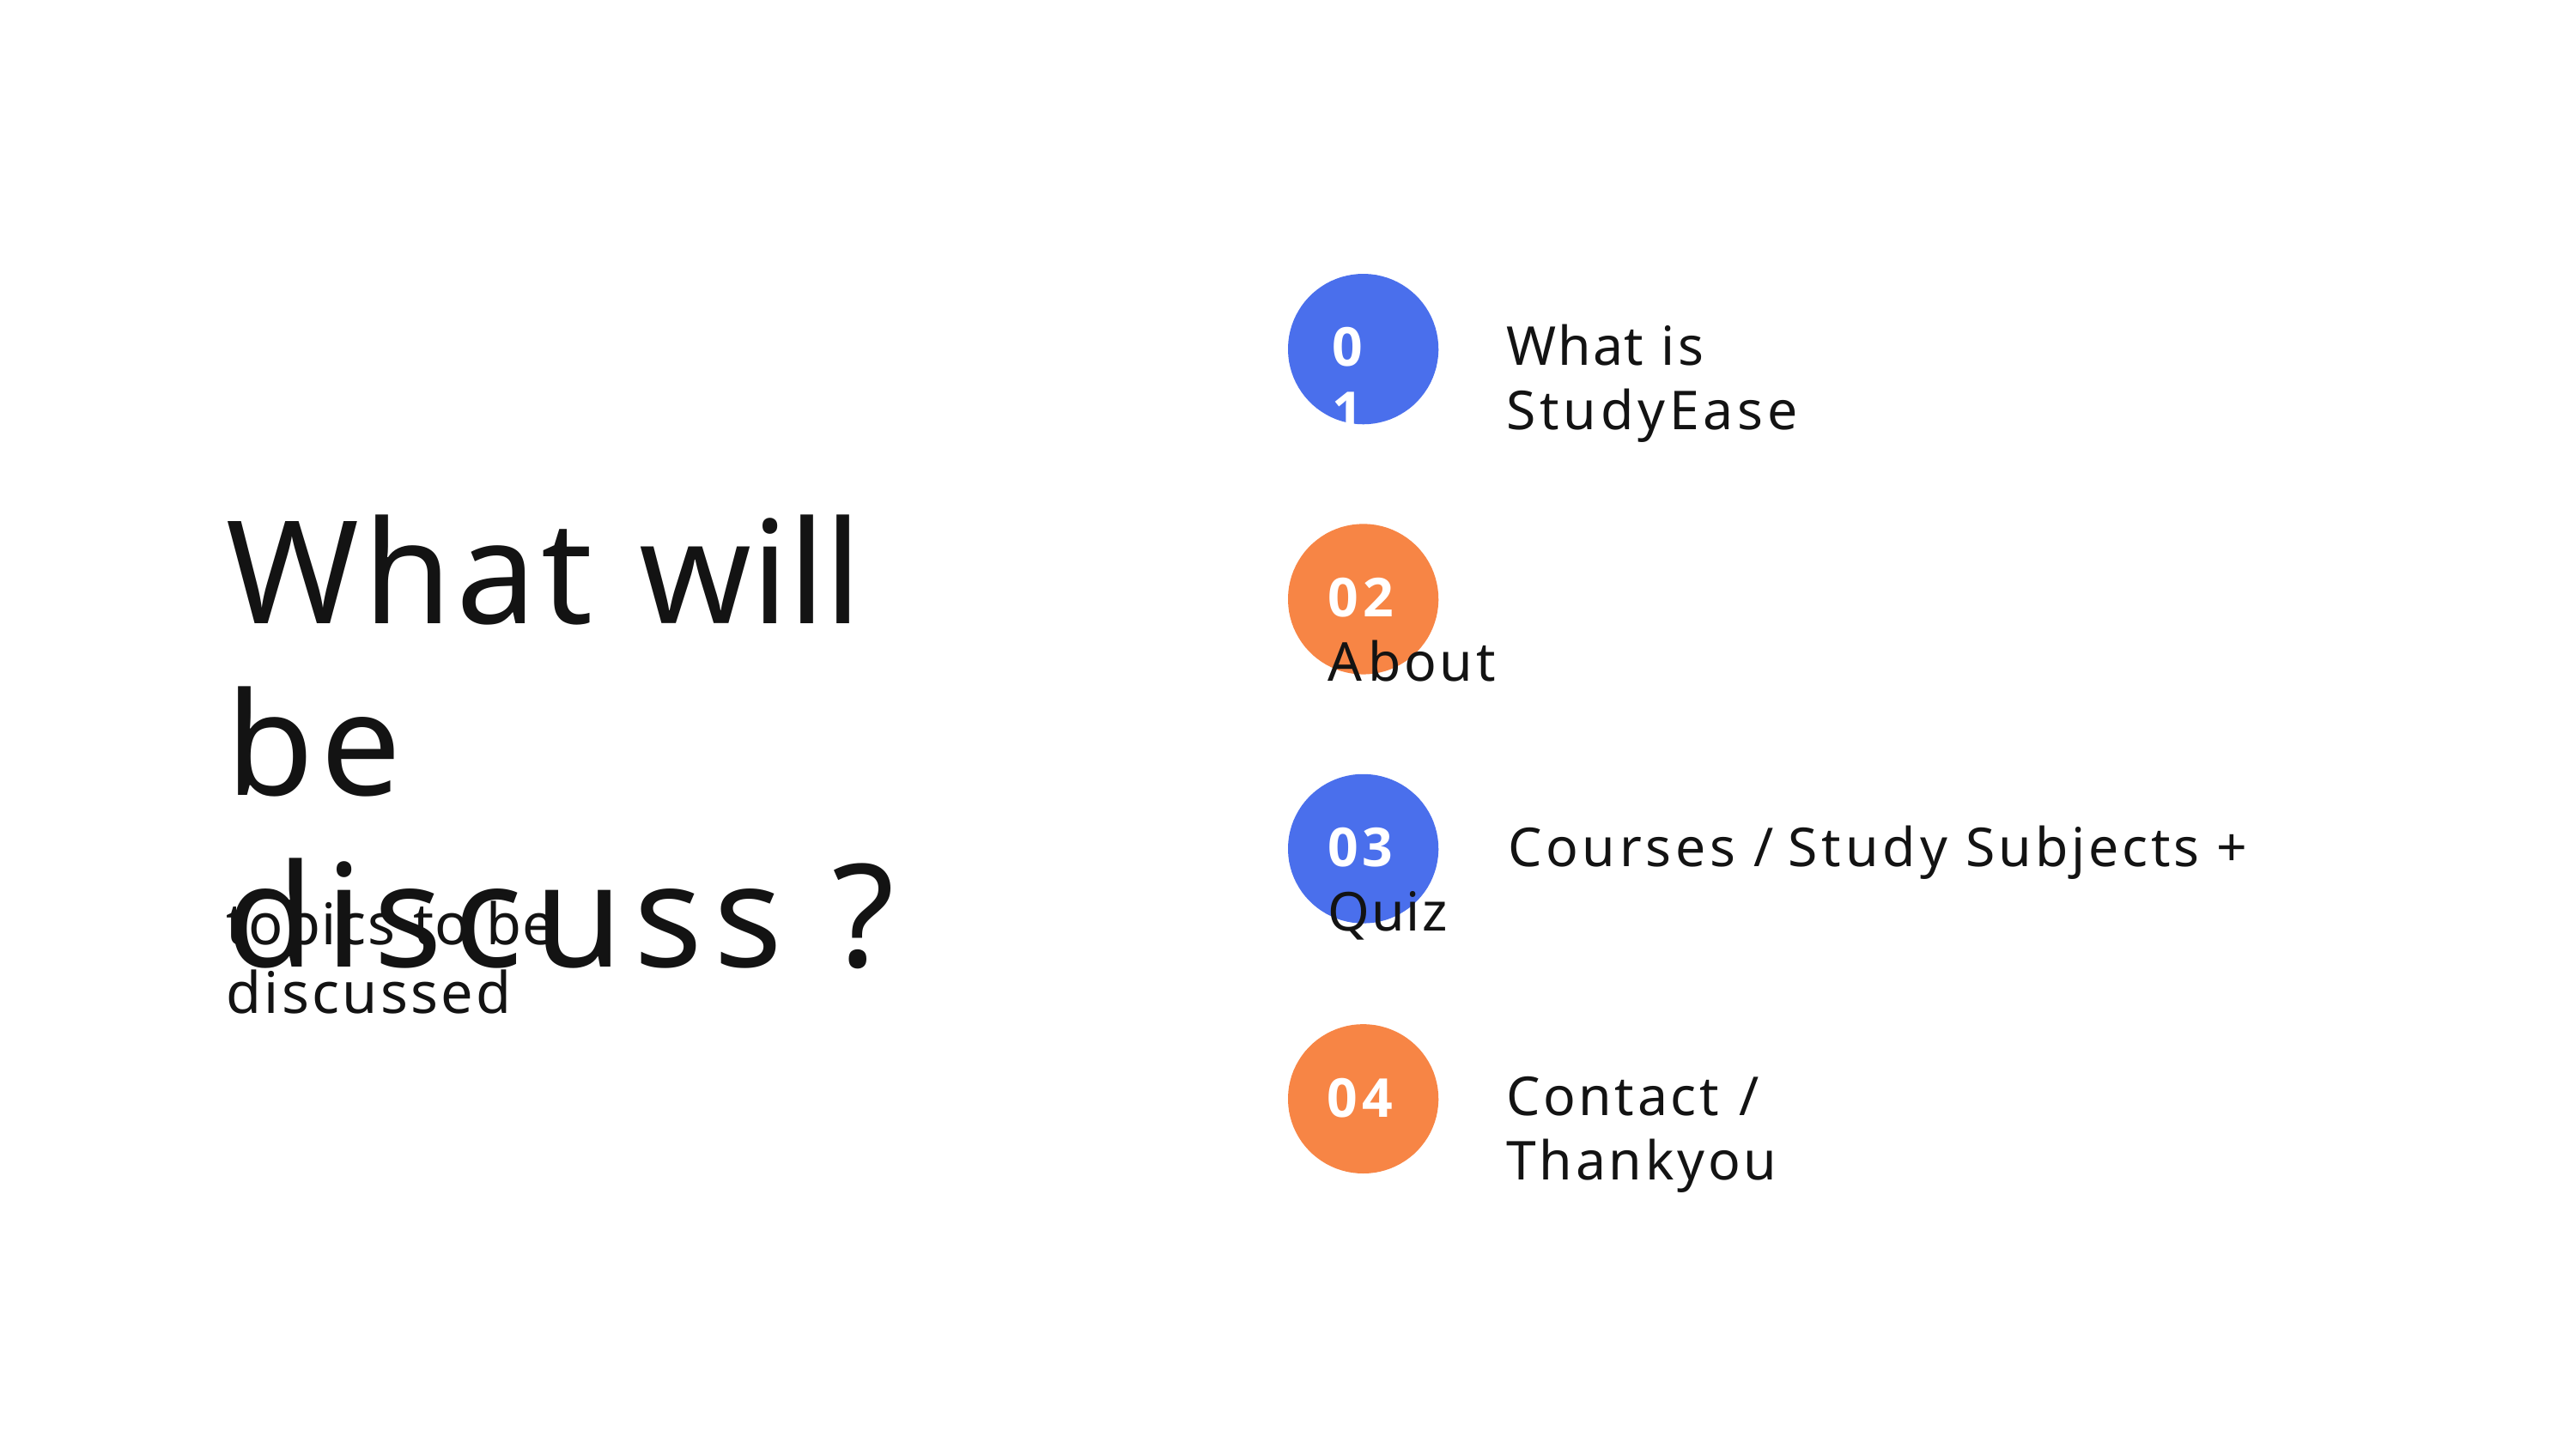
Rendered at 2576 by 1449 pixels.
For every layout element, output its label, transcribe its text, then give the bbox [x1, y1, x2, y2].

text_box [1288, 274, 1439, 417]
text_box topics to be discussed [224, 886, 823, 1025]
text_box [1288, 773, 1429, 914]
title What will be discuss ? [224, 479, 1047, 997]
text_box [1288, 524, 1428, 664]
text_box 01 [1330, 311, 1396, 442]
text_box What is StudyEase [1504, 309, 1986, 440]
text_box [1288, 1024, 1439, 1174]
text_box 03 Courses / Study Subjects + Quiz [1326, 811, 2340, 943]
text_box Contact / Thankyou [1504, 1060, 2026, 1191]
text_box 04 [1325, 1061, 1401, 1128]
text_box 02 About [1326, 561, 1667, 692]
